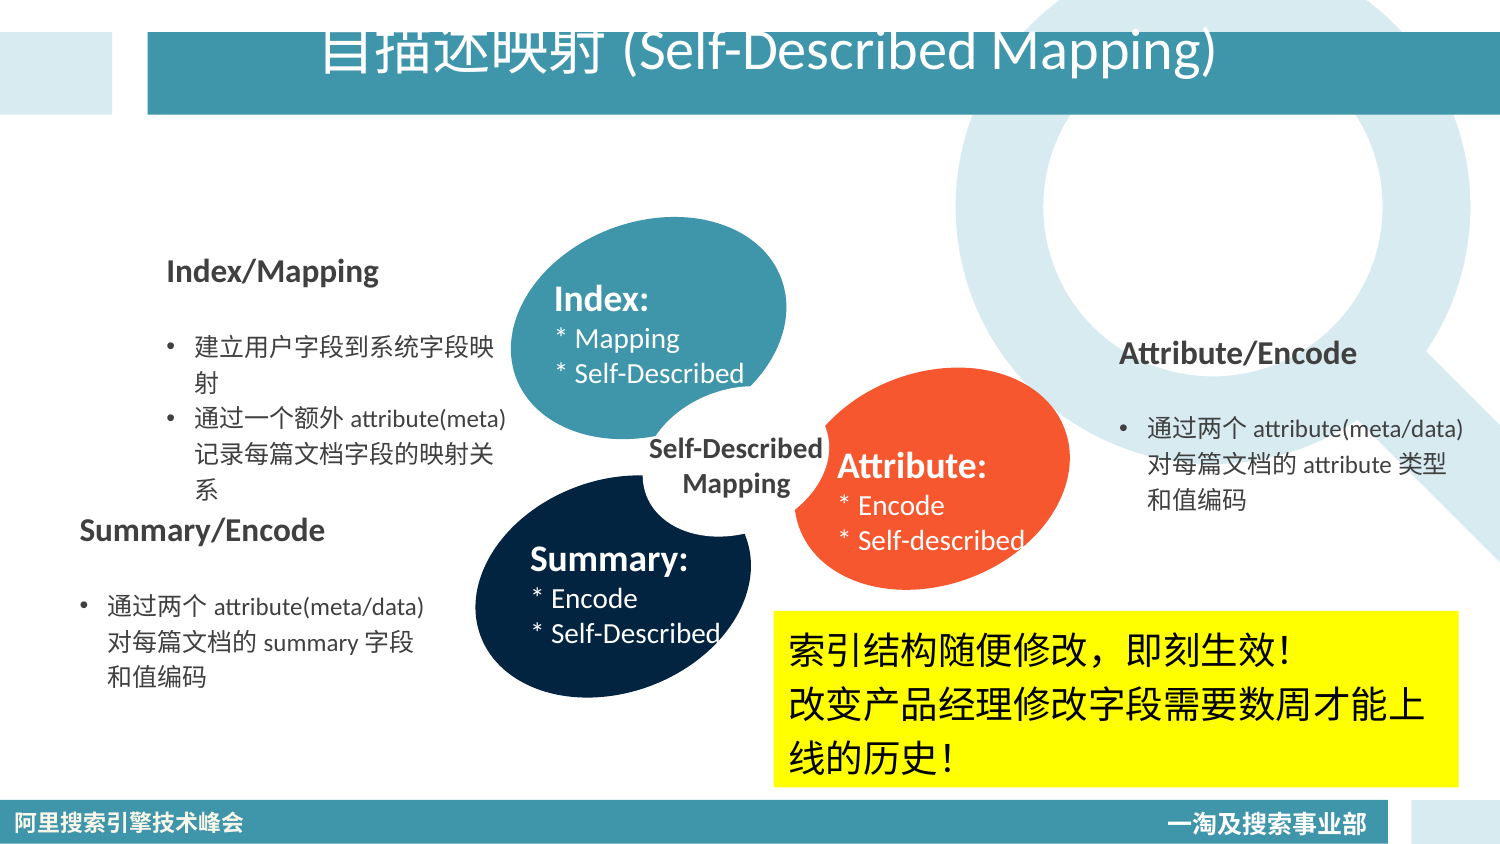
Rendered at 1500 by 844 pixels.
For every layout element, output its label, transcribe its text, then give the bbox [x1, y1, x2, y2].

text_box Index/Mapping 建立用户字段到系统字段映射 通过一个额外attribute(meta)记录每篇文档字段的映射关系 [151, 234, 466, 513]
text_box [471, 221, 1074, 693]
text_box Summary/Encode 通过两个attribute(meta/data)对每篇文档的summary字段和值编码 [64, 492, 443, 700]
text_box Attribute/Encode 通过两个attribute(meta/data)对每篇文档的attribute类型和值编码 [1104, 315, 1482, 522]
text_box 索引结构随便修改，即刻生效！ 改变产品经理修改字段需要数周才能上线的历史！ [773, 610, 1459, 788]
title 自描述映射(Self-Described Mapping) [301, 33, 1425, 130]
